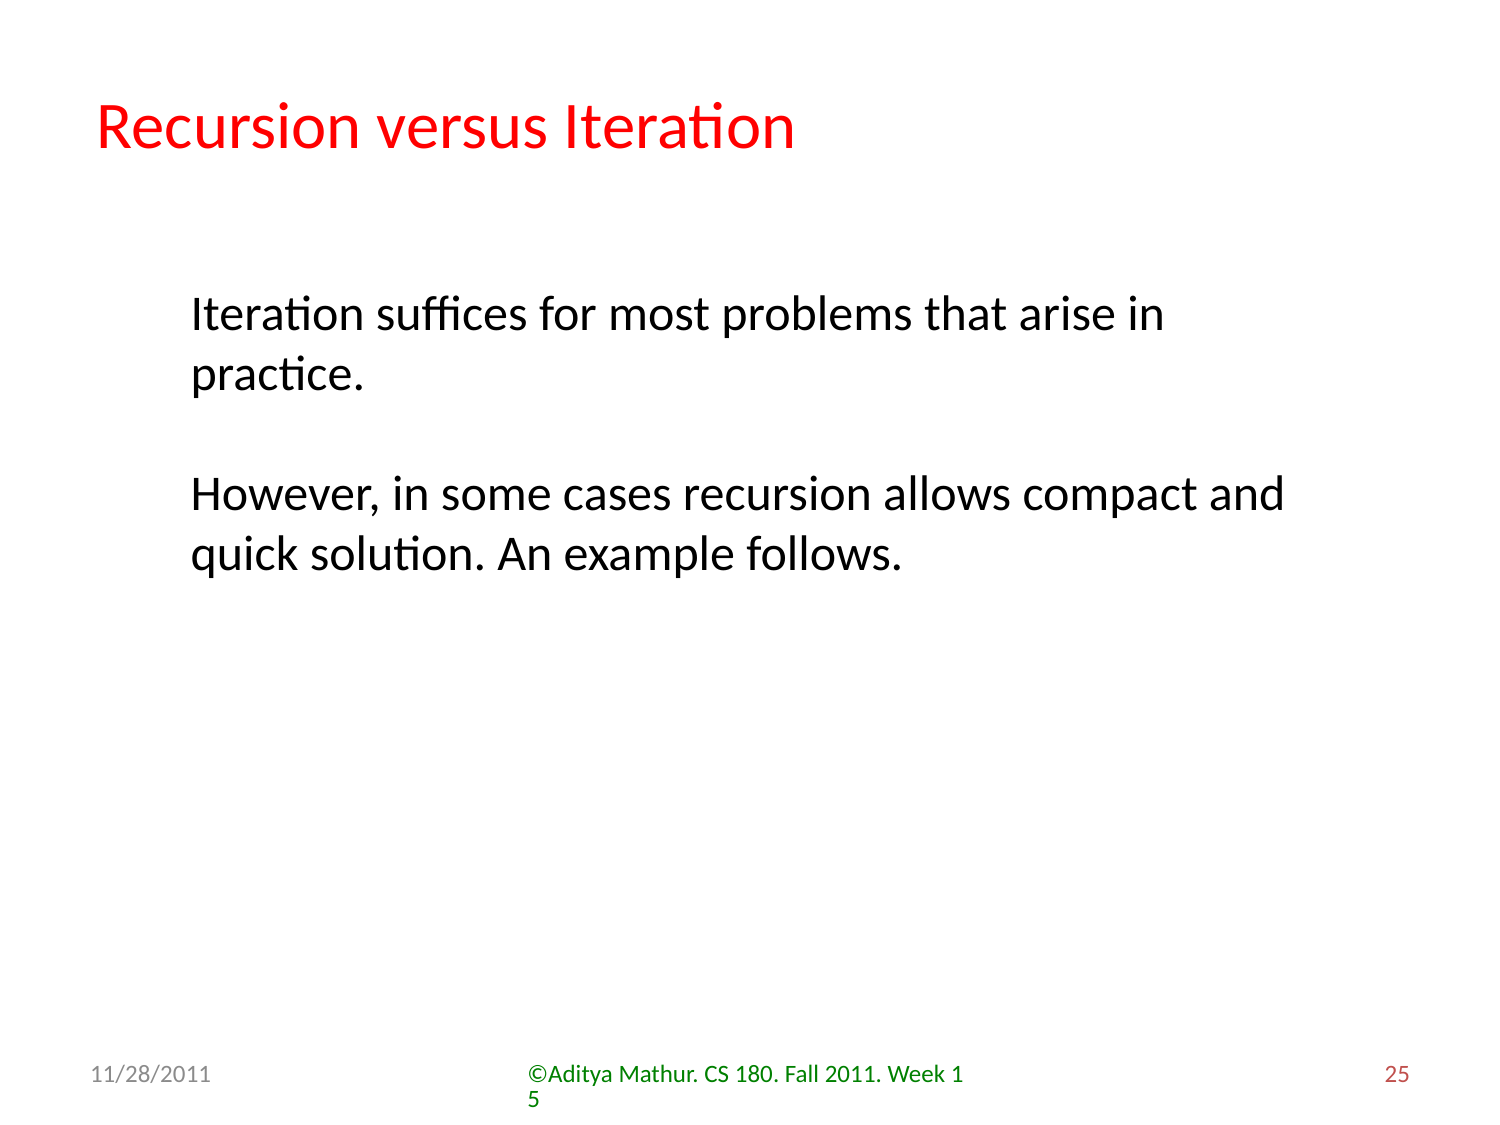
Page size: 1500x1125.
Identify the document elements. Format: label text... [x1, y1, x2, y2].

text_box Recursion versus Iteration [81, 74, 812, 170]
footer ©Aditya Mathur. CS 180. Fall 2011. Week 15 [512, 1042, 988, 1103]
text_box Iteration suffices for most problems that arise in practice. However, in some cases recursion allows compact and quick solution. An example follows. [175, 273, 1349, 589]
slide_number 25 [1074, 1042, 1425, 1103]
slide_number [75, 1042, 425, 1103]
